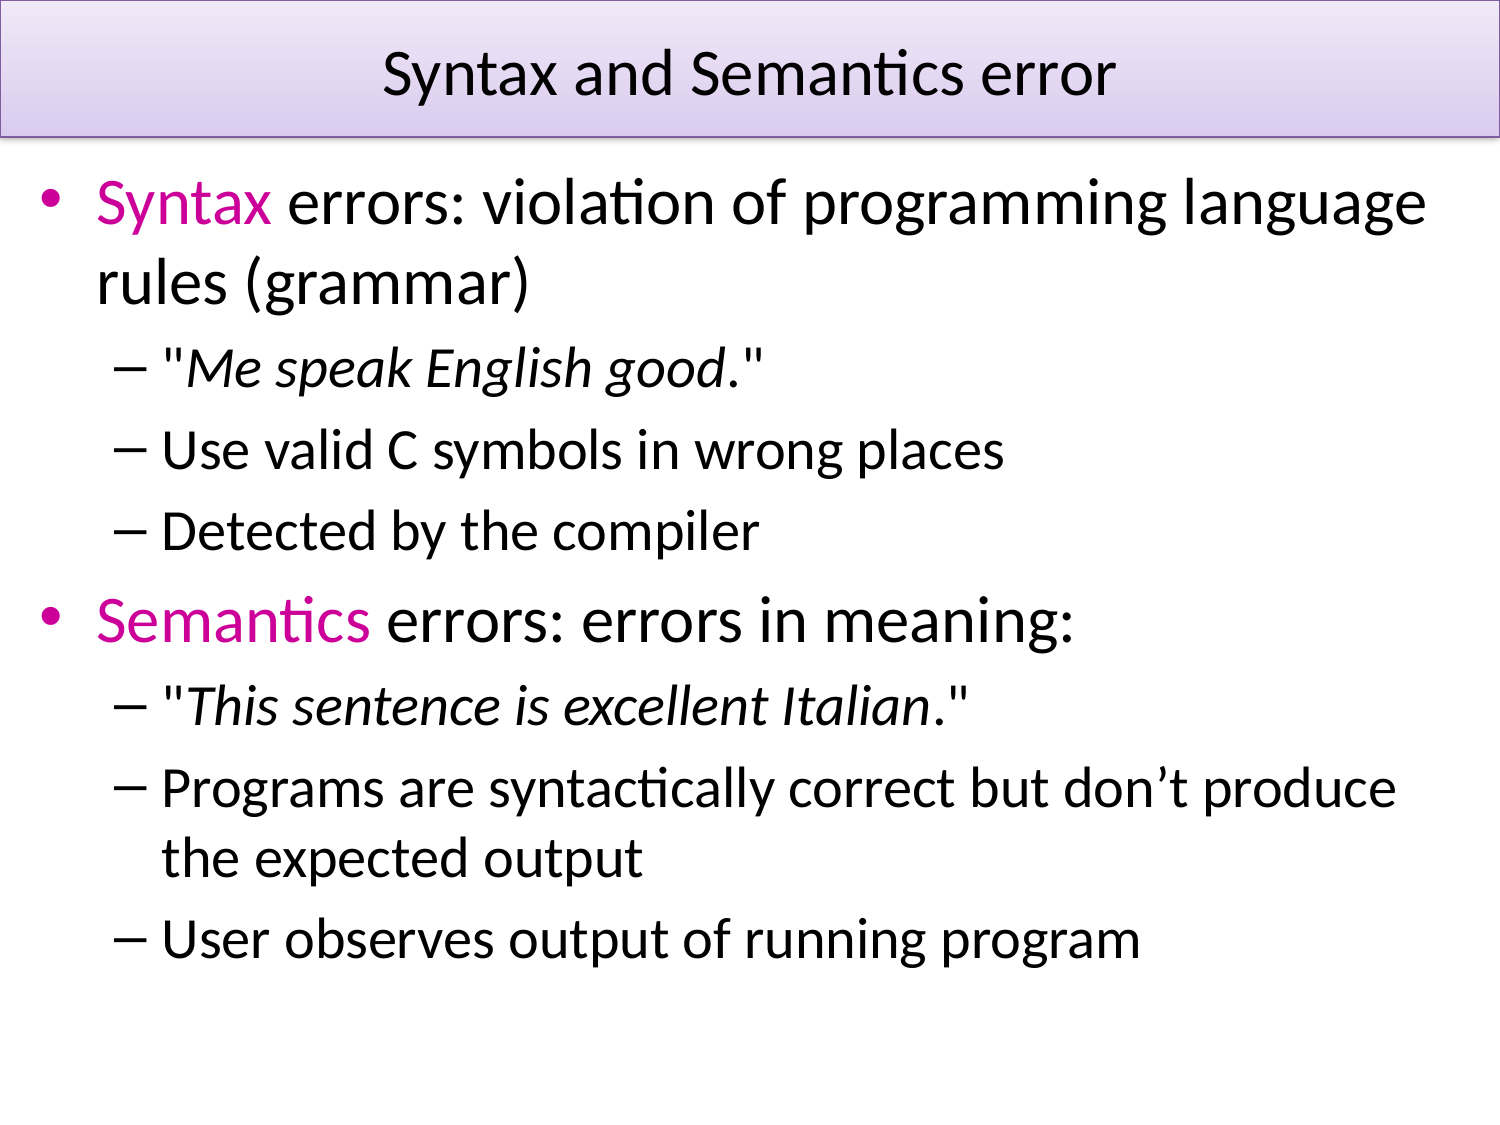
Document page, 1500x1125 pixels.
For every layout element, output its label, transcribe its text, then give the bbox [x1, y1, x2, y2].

text_box Syntax errors: violation of programming language rules (grammar) "Me speak English good." Use valid C symbols in wrong places Detected by the compiler Semantics errors: errors in meaning: "This sentence is excellent Italian." Programs are syntactically correct but don’t produce the expected output User observes output of running program [24, 149, 1463, 1125]
title Syntax and Semantics error [0, 0, 1500, 138]
